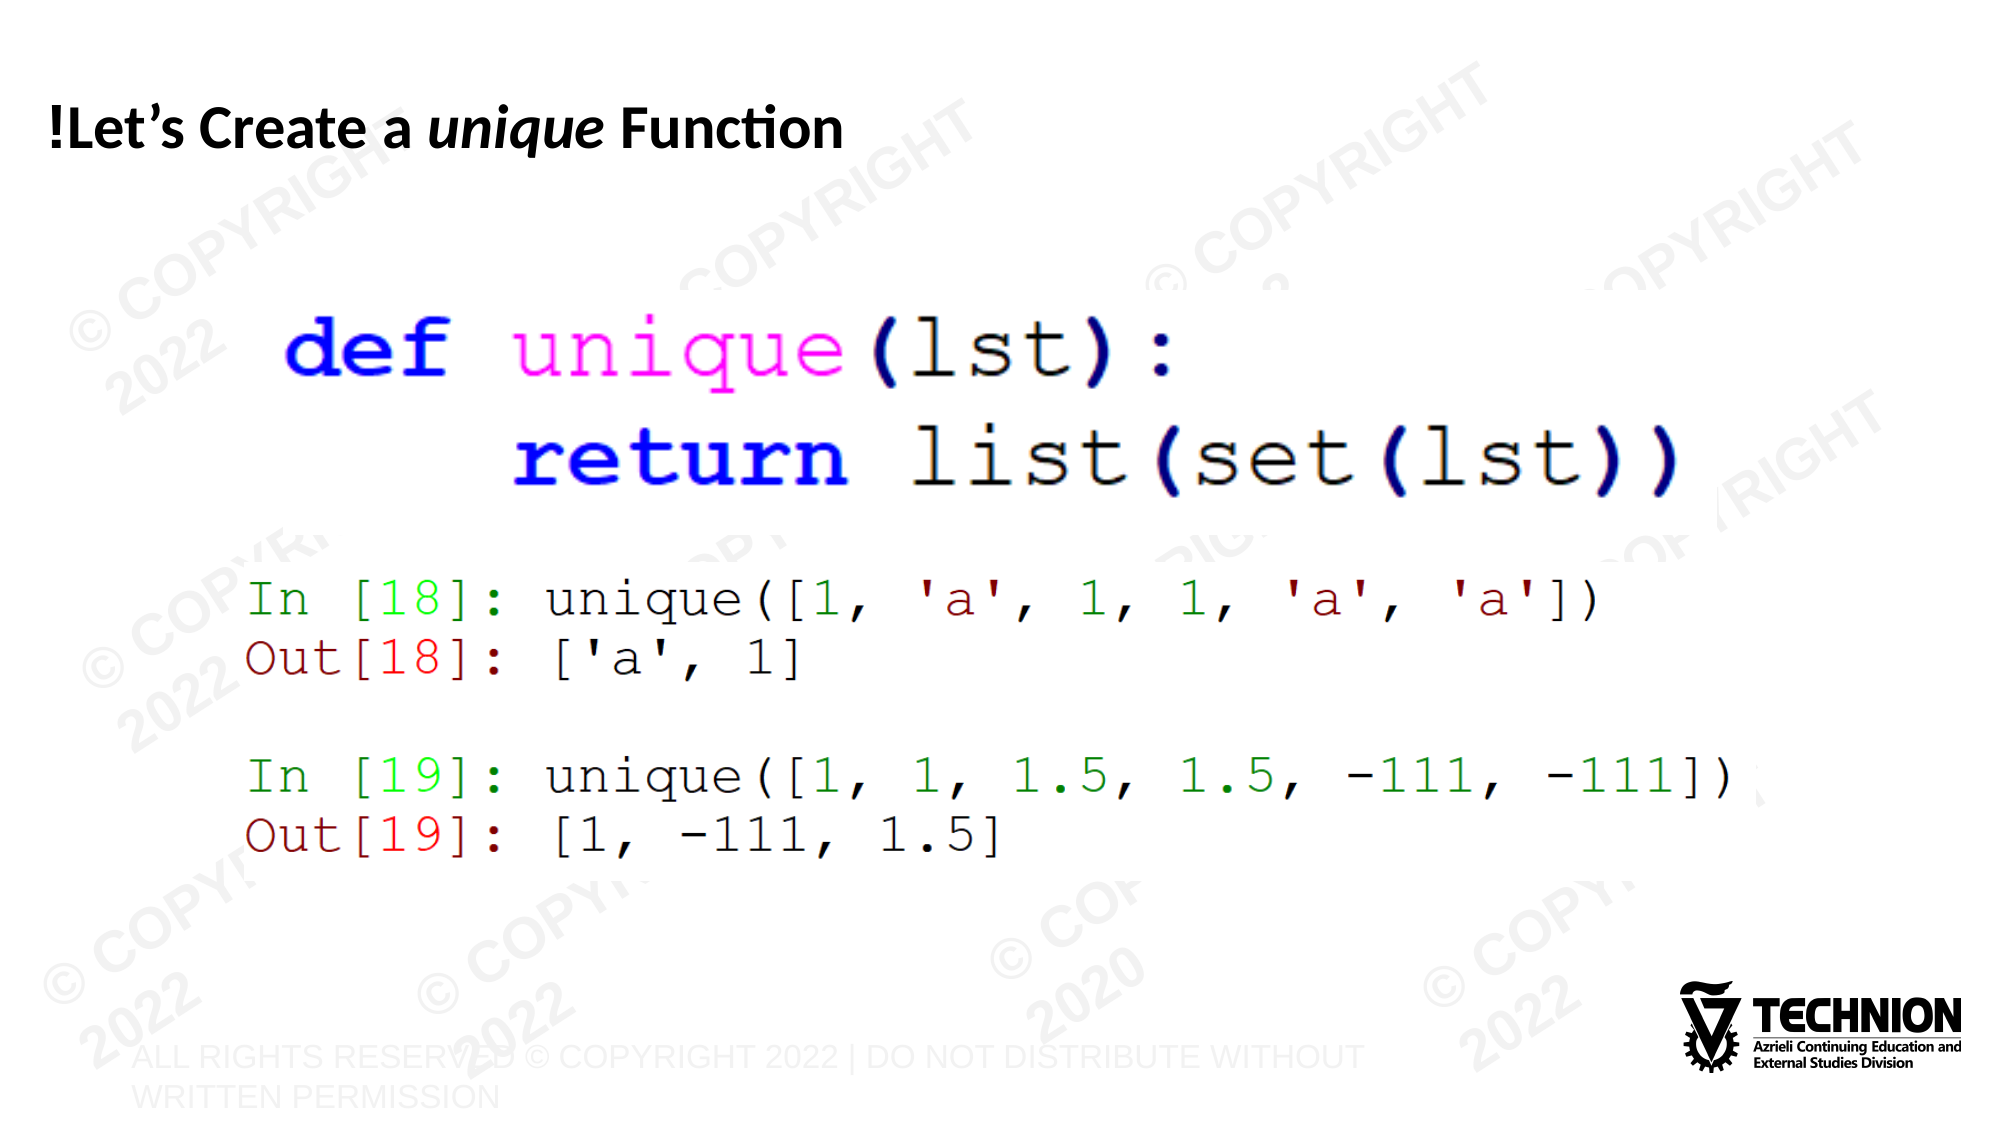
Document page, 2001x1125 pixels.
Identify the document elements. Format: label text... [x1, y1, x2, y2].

title Let’s Create a unique Function! [31, 45, 2000, 212]
picture [243, 562, 1756, 881]
picture [283, 290, 1717, 535]
